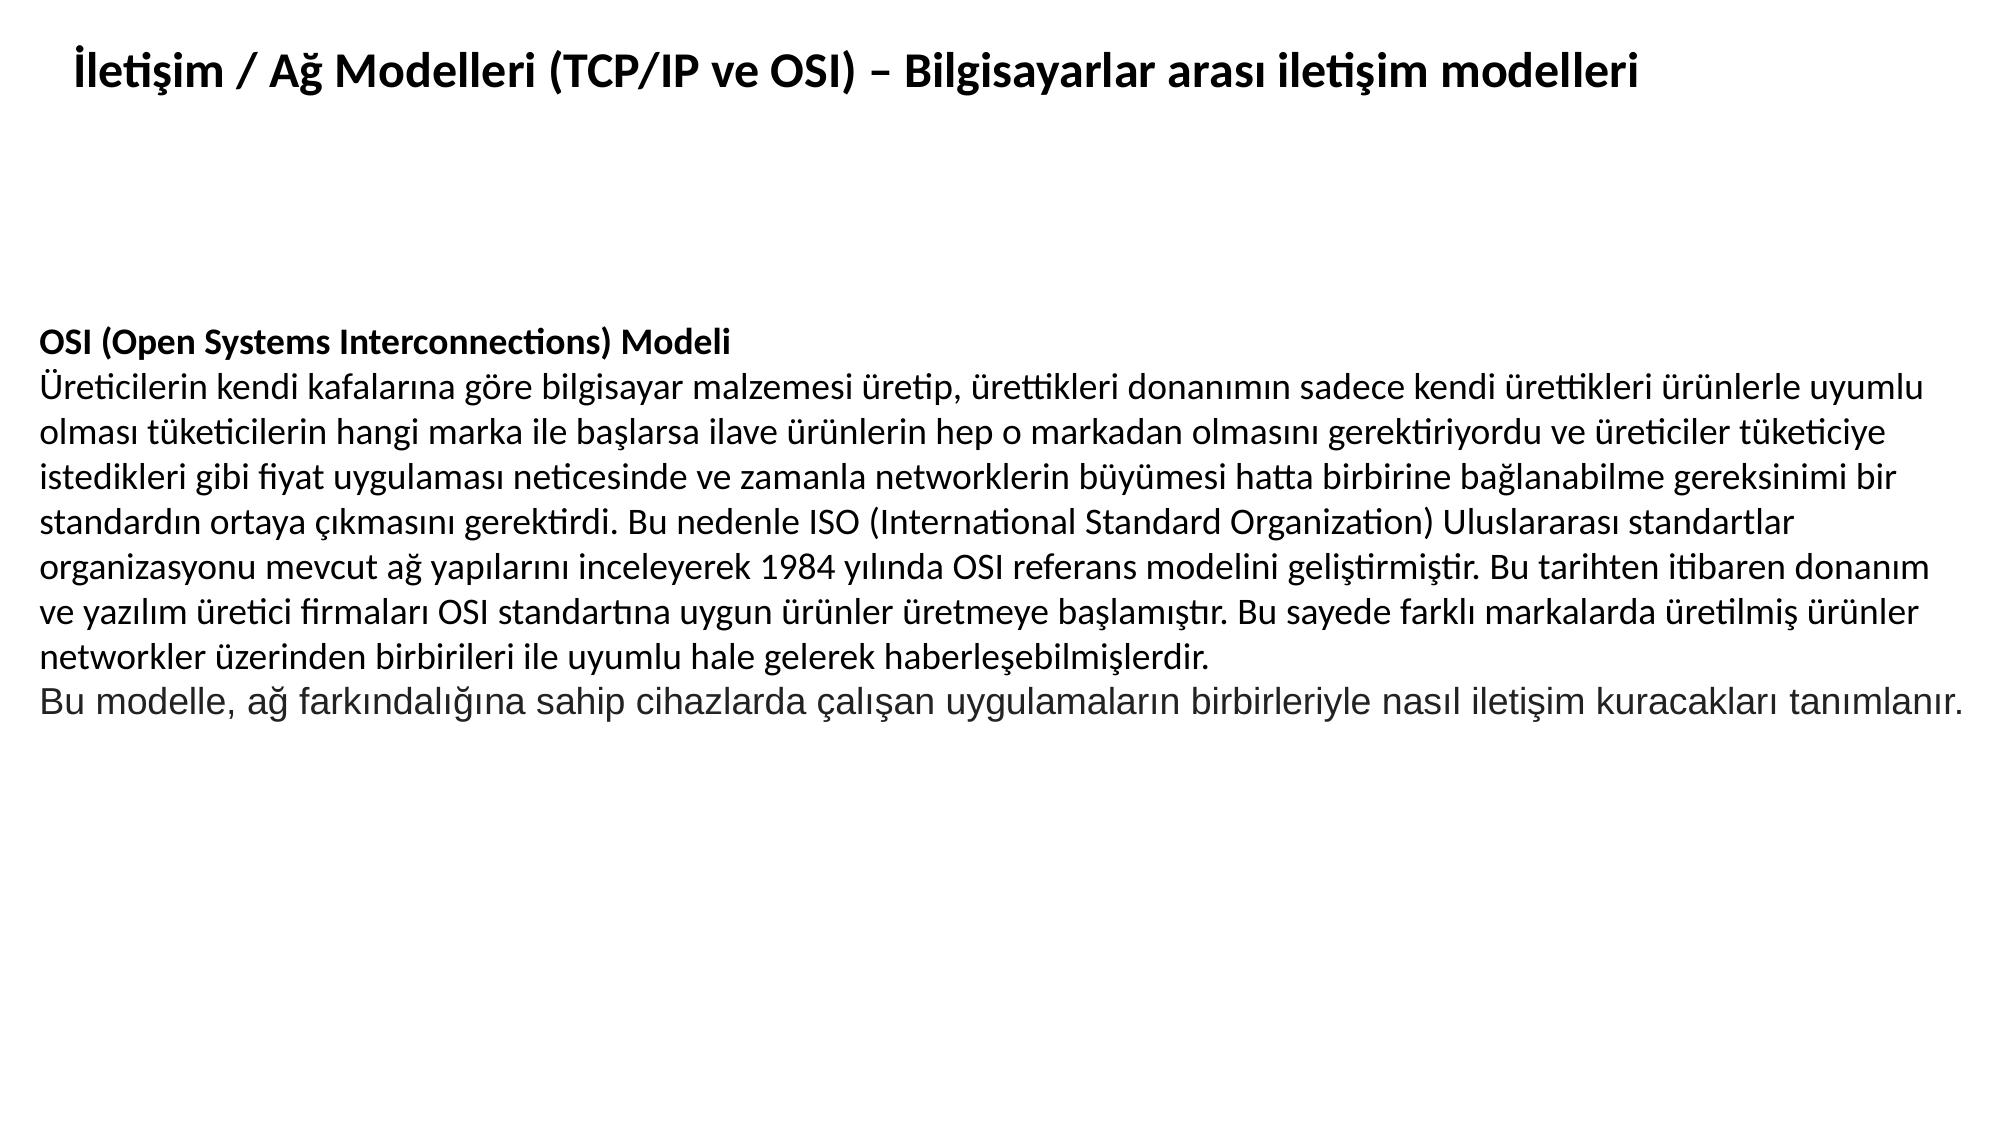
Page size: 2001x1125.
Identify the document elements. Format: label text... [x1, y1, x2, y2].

text_box İletişim / Ağ Modelleri (TCP/IP ve OSI) – Bilgisayarlar arası iletişim modelleri [58, 29, 1868, 105]
text_box OSI (Open Systems Interconnections) Modeli Üreticilerin kendi kafalarına göre bilgisayar malzemesi üretip, ürettikleri donanımın sadece kendi ürettikleri ürünlerle uyumlu olması tüketicilerin hangi marka ile başlarsa ilave ürünlerin hep o markadan olmasını gerektiriyordu ve üreticiler tüketiciye istedikleri gibi fiyat uygulaması neticesinde ve zamanla networklerin büyümesi hatta birbirine bağlanabilme gereksinimi bir standardın ortaya çıkmasını gerektirdi. Bu nedenle ISO (International Standard Organization) Uluslararası standartlar organizasyonu mevcut ağ yapılarını inceleyerek 1984 yılında OSI referans modelini geliştirmiştir. Bu tarihten itibaren donanım ve yazılım üretici firmaları OSI standartına uygun ürünler üretmeye başlamıştır. Bu sayede farklı markalarda üretilmiş ürünler networkler üzerinden birbirileri ile uyumlu hale gelerek haberleşebilmişlerdir. Bu modelle, ağ farkındalığına sahip cihazlarda çalışan uygulamaların birbirleriyle nasıl iletişim kuracakları tanımlanır. [24, 309, 1990, 730]
